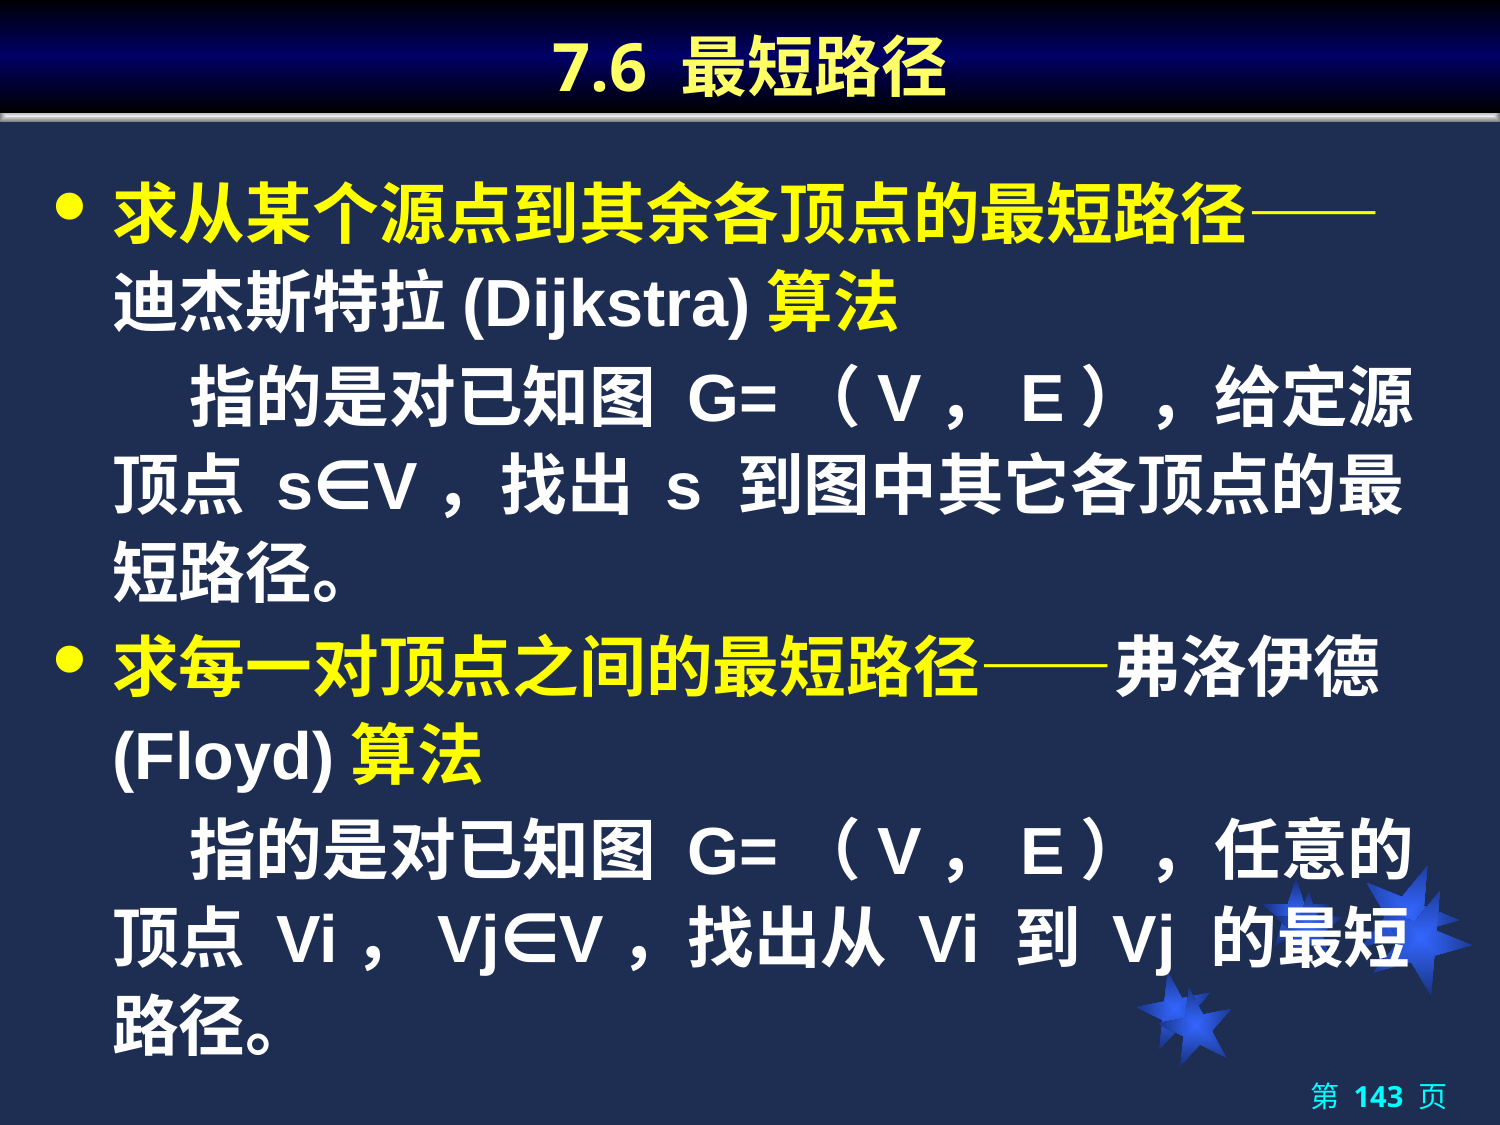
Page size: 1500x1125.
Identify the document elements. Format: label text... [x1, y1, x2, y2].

list 求从某个源点到其余各顶点的最短路径——迪杰斯特拉(Dijkstra)算法 指的是对已知图 G=（V，E），给定源顶点 s∈V，找出 s 到图中其它各顶点的最短路径。 求每一对顶点之间的最短路径——弗洛伊德(Floyd)算法 指的是对已知图 G=（V，E），任意的顶点 Vi，Vj∈V，找出从 Vi 到 Vj 的最短路径。 [37, 156, 1445, 1095]
slide_number 第 143 页 [1067, 1070, 1463, 1125]
title 7.6 最短路径 [0, 0, 1500, 113]
